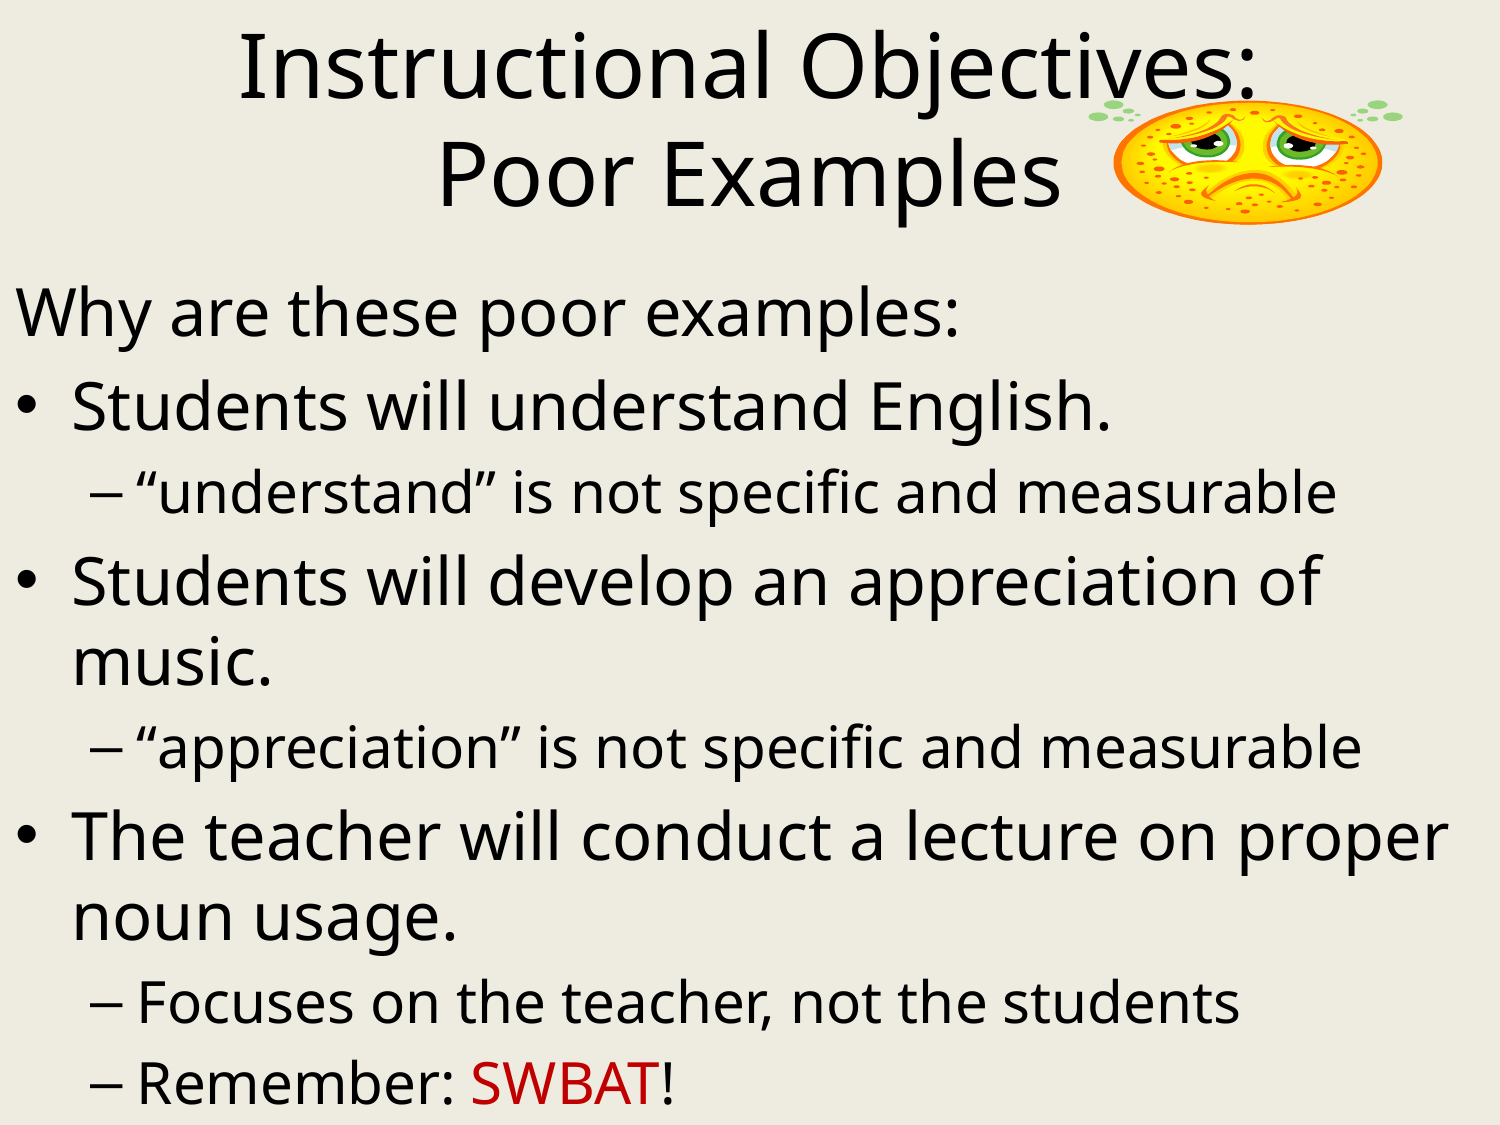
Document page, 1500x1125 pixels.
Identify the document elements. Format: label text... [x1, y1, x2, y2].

picture [1087, 99, 1404, 226]
title Instructional Objectives: Poor Examples [75, 0, 1425, 233]
list Why are these poor examples: Students will understand English. “understand” is not specific and measurable Students will develop an appreciation of music. “appreciation” is not specific and measurable The teacher will conduct a lecture on proper noun usage. Focuses on the teacher, not the students Remember: SWBAT! [0, 262, 1500, 1125]
